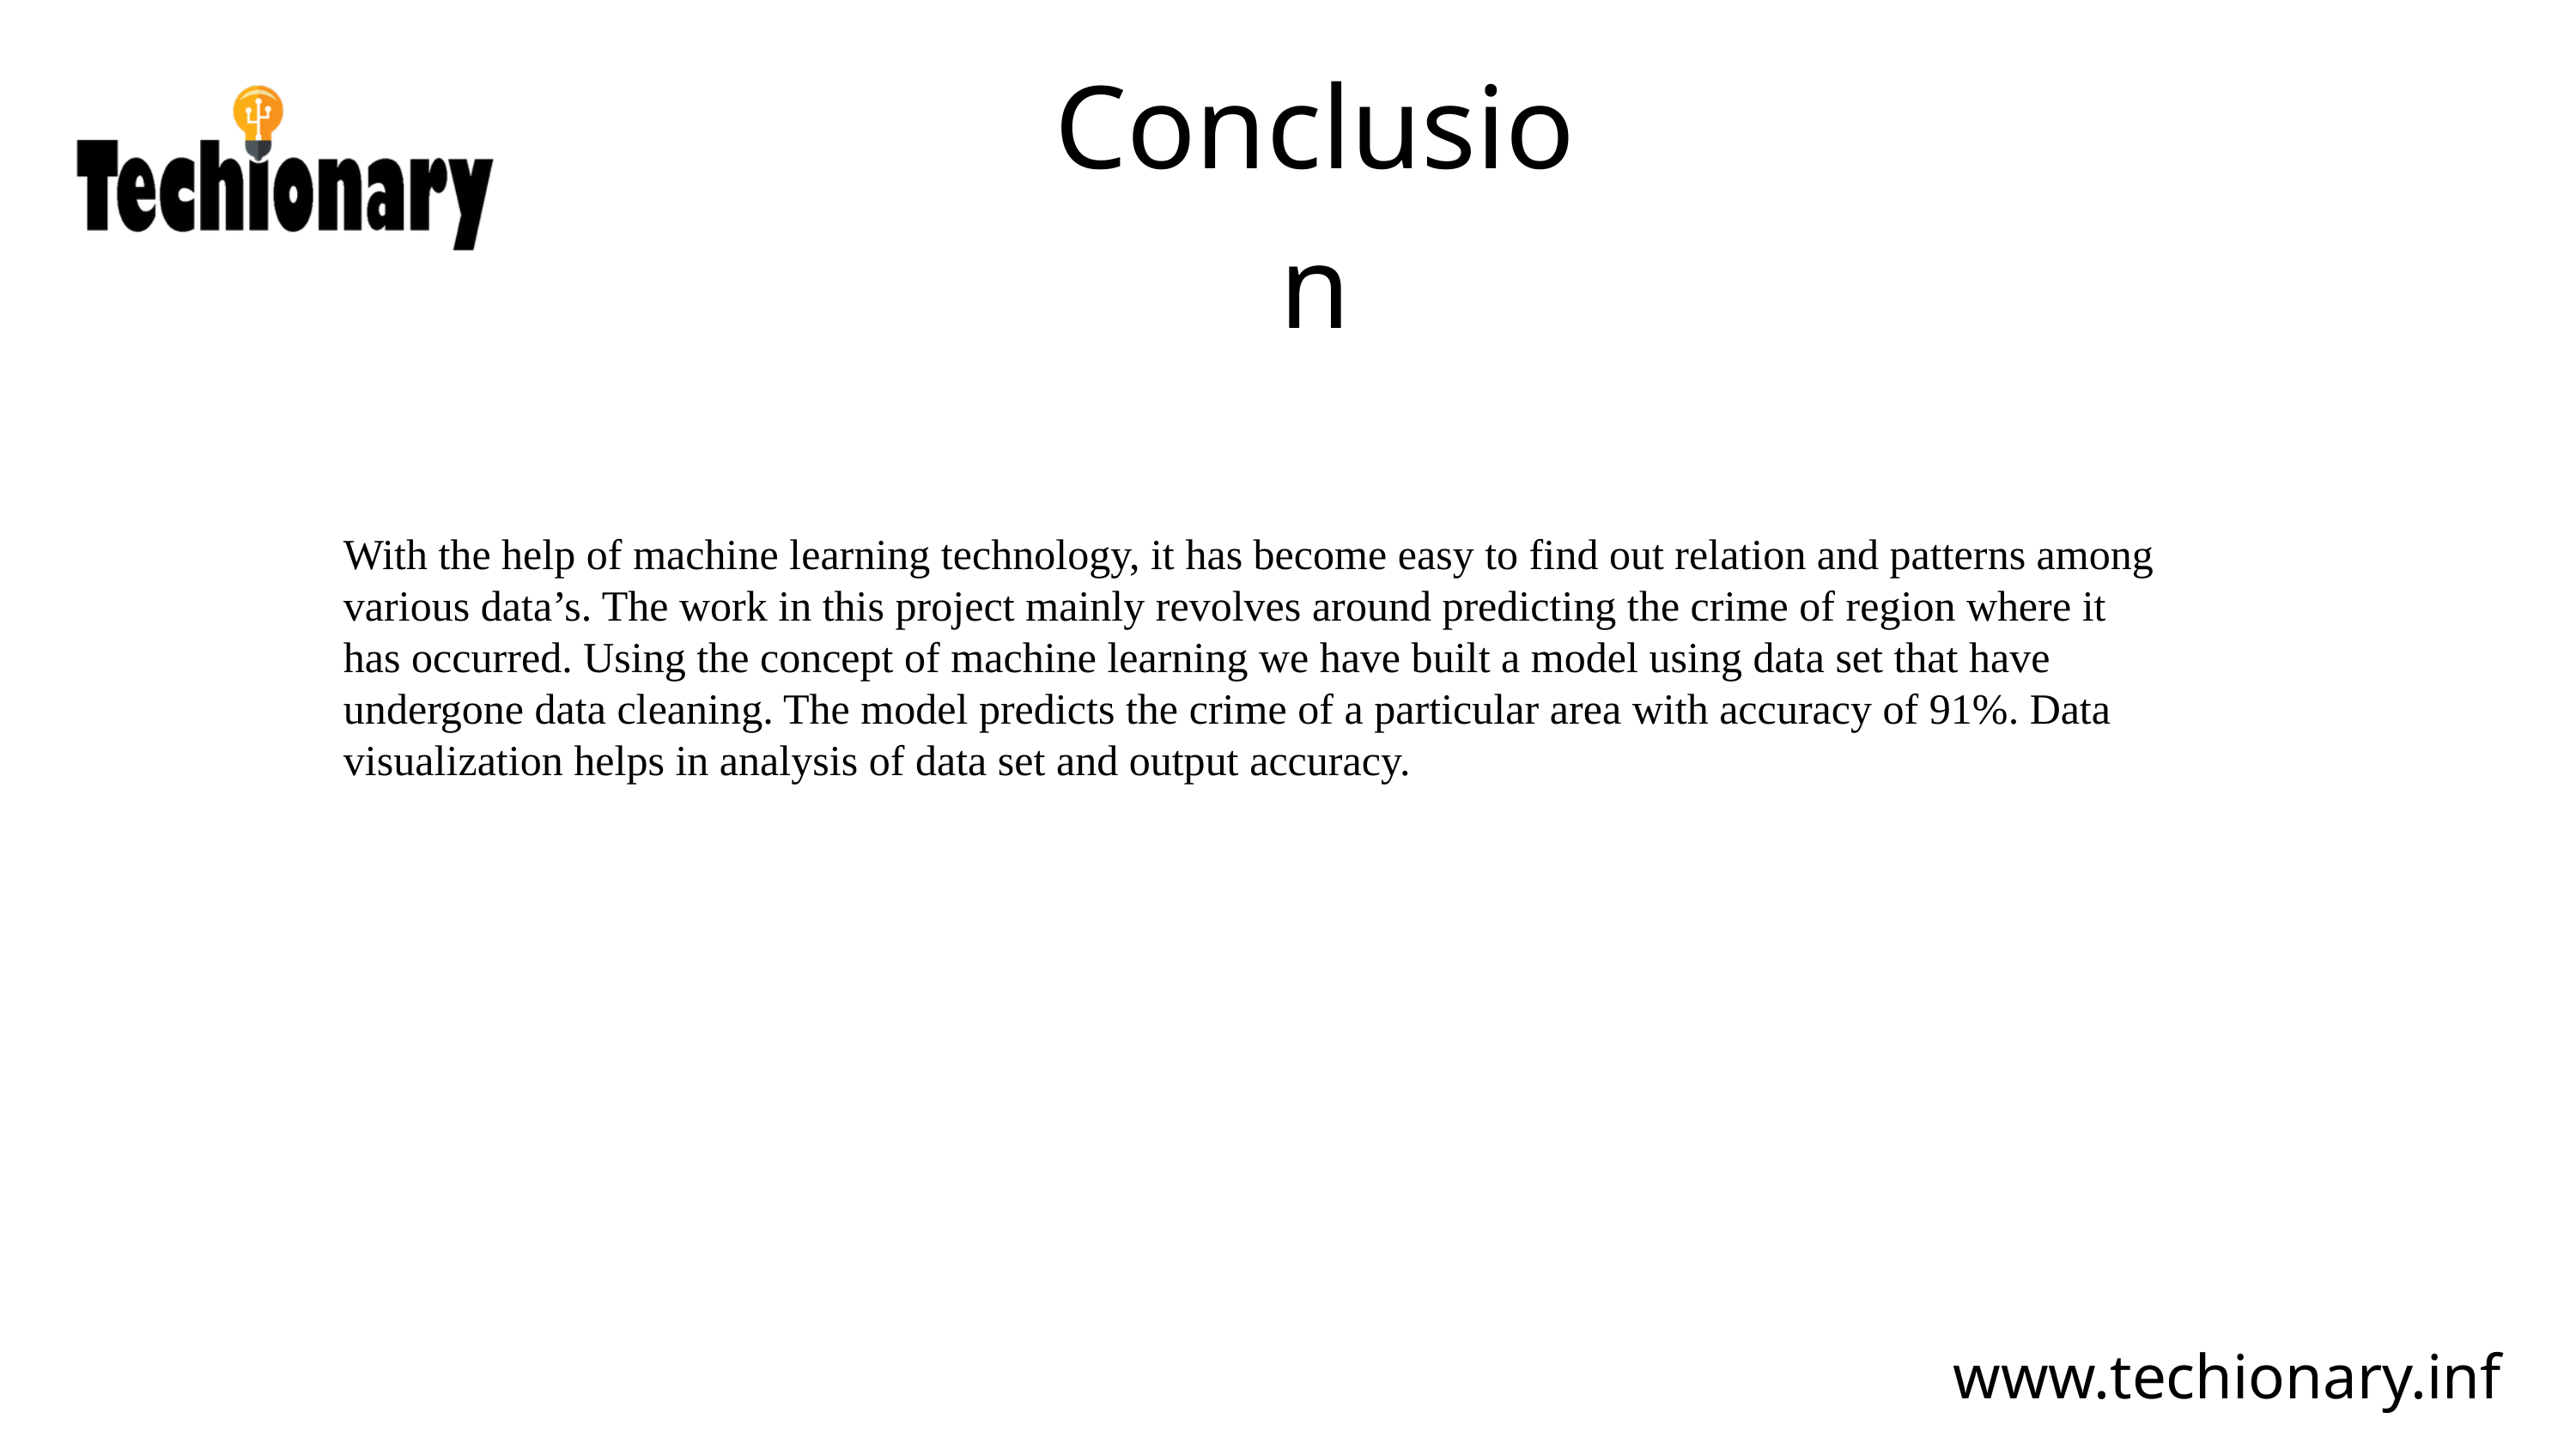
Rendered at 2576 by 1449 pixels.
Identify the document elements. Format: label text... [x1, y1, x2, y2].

text_box www.techionary.info [1935, 1325, 2519, 1449]
text_box Conclusion [1054, 30, 1577, 352]
text_box With the help of machine learning technology, it has become easy to find out relation and patterns among various data’s. The work in this project mainly revolves around predicting the crime of region where it has occurred. Using the concept of machine learning we have built a model using data set that have undergone data cleaning. The model predicts the crime of a particular area with accuracy of 91%. Data visualization helps in analysis of data set and output accuracy. [331, 520, 2188, 791]
picture [0, 0, 576, 384]
